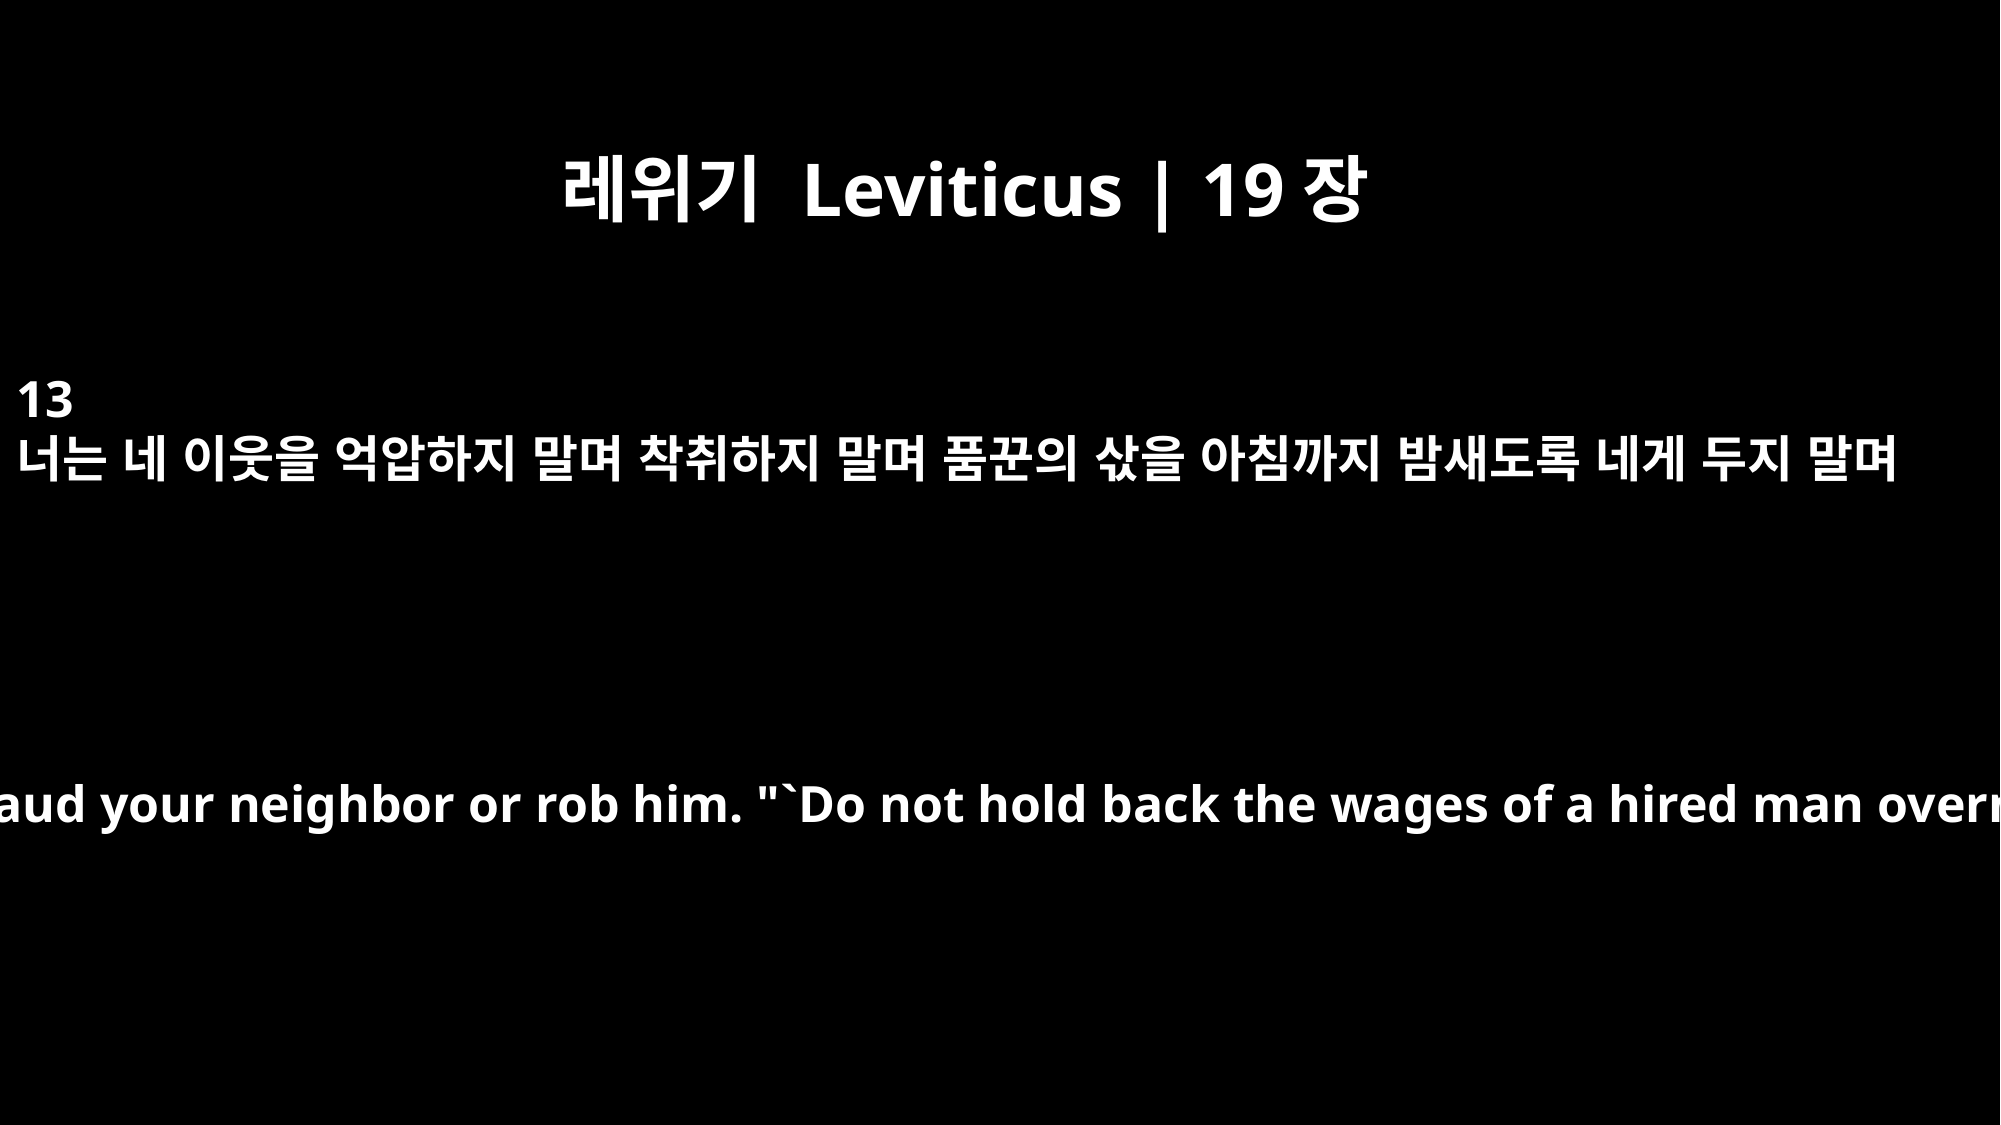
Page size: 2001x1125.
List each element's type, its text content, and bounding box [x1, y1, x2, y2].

text_box "`Do not defraud your neighbor or rob him. "`Do not hold back the wages of a hired man overnight. [0, 764, 2000, 840]
text_box 레위기 Leviticus | 19장 [546, 136, 1386, 239]
text_box 13 너는 네 이웃을 억압하지 말며 착취하지 말며 품꾼의 삯을 아침까지 밤새도록 네게 두지 말며 [1, 359, 1916, 495]
